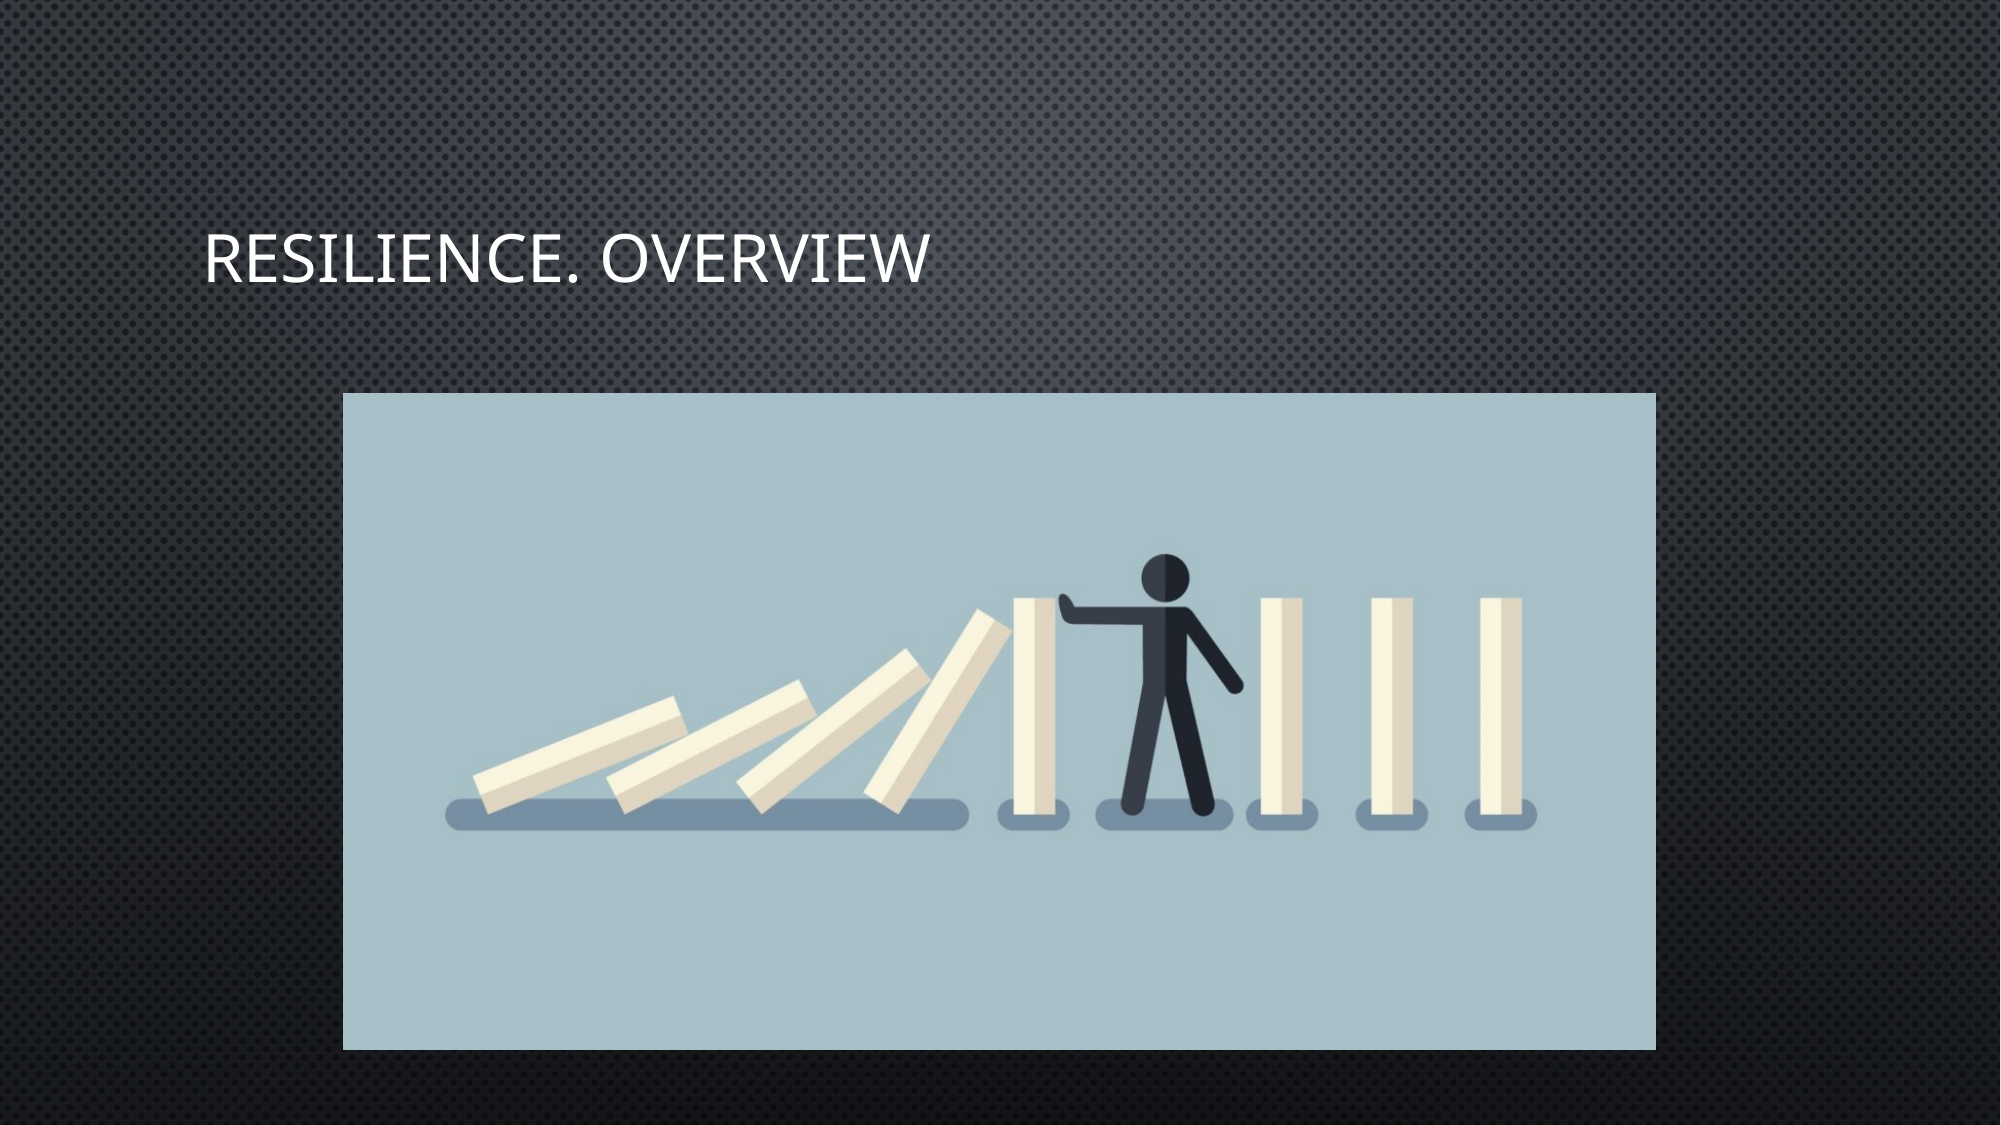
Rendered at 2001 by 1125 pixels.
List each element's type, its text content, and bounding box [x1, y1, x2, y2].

picture [343, 393, 1656, 1050]
title Resilience. Overview [187, 99, 1813, 413]
